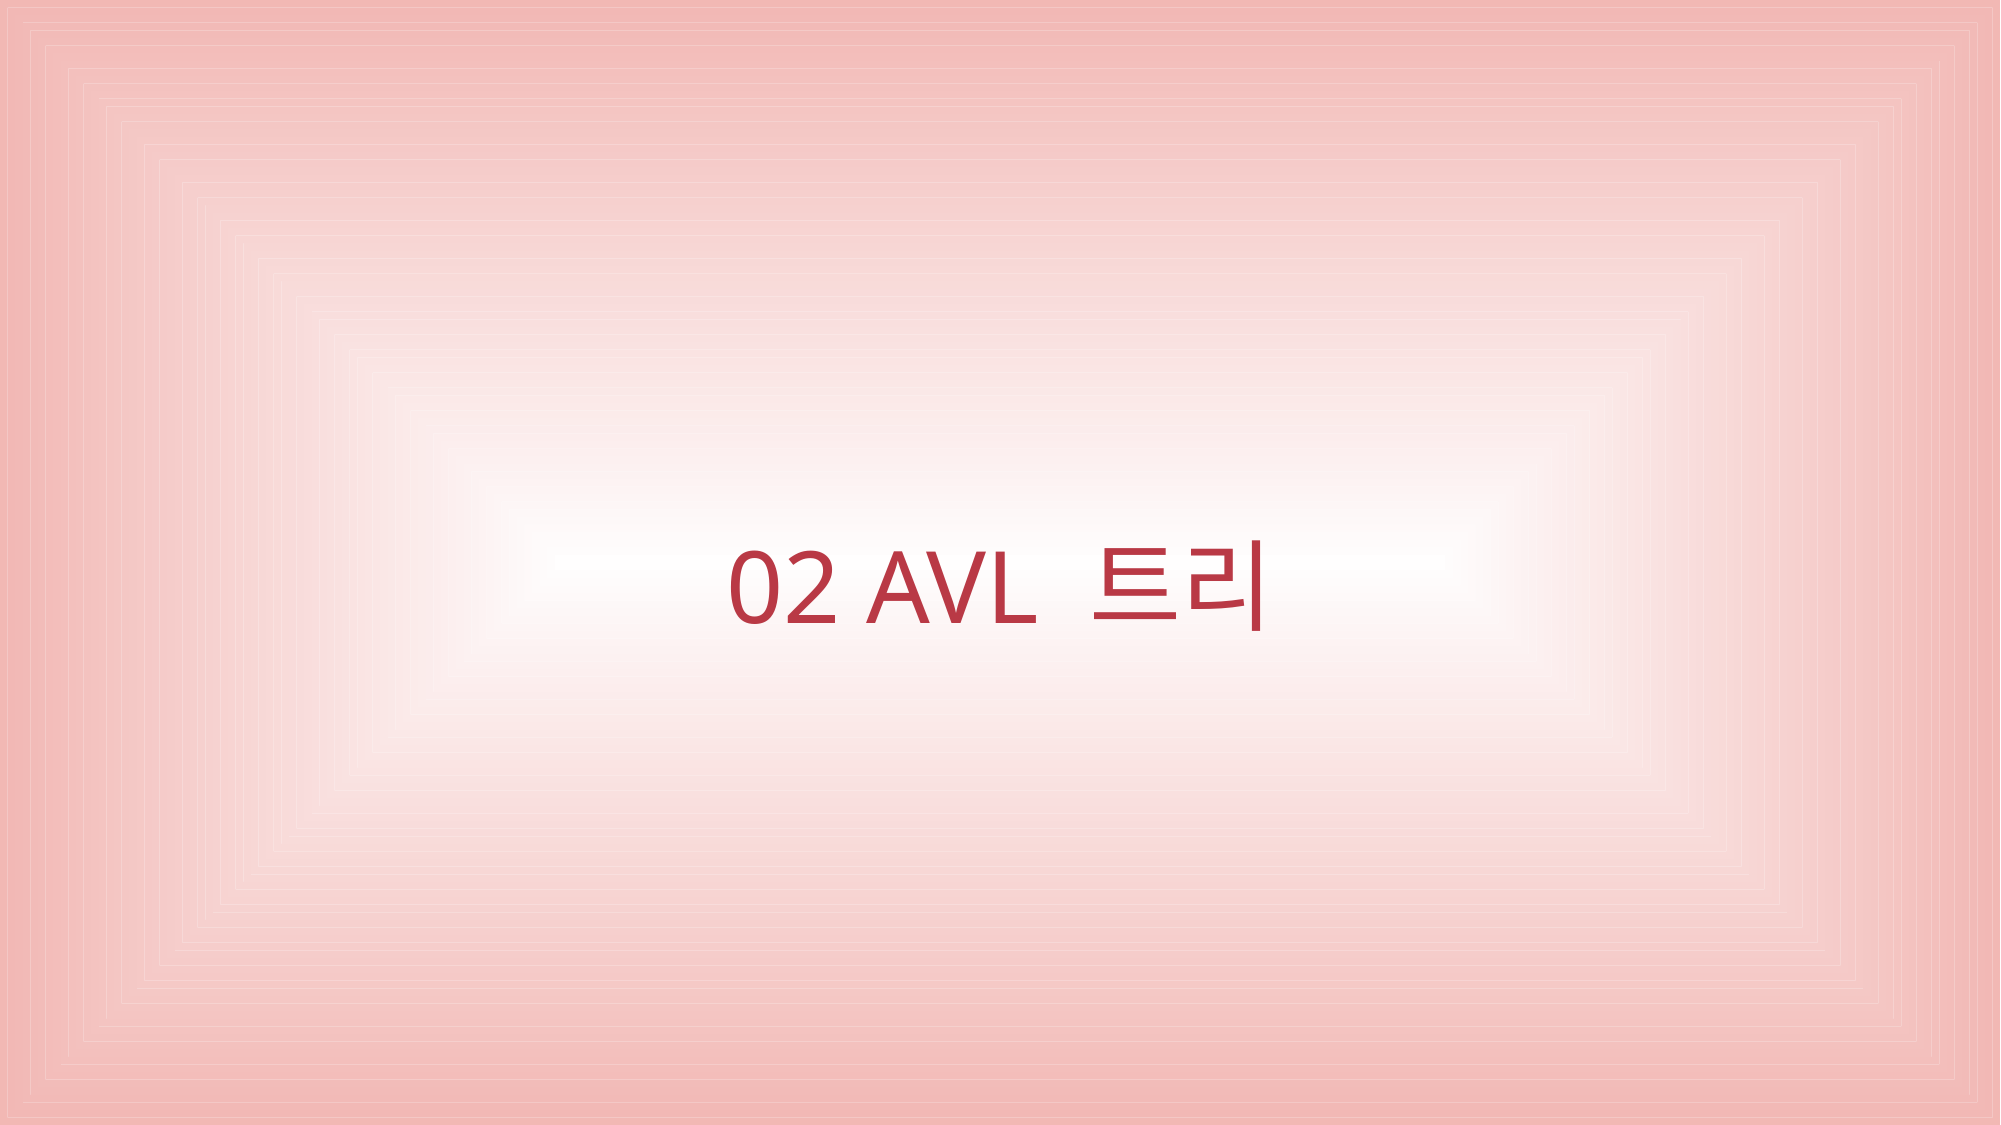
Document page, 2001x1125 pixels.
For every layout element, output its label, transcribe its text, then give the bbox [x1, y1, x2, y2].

title 02 AVL 트리 [25, 491, 1975, 677]
